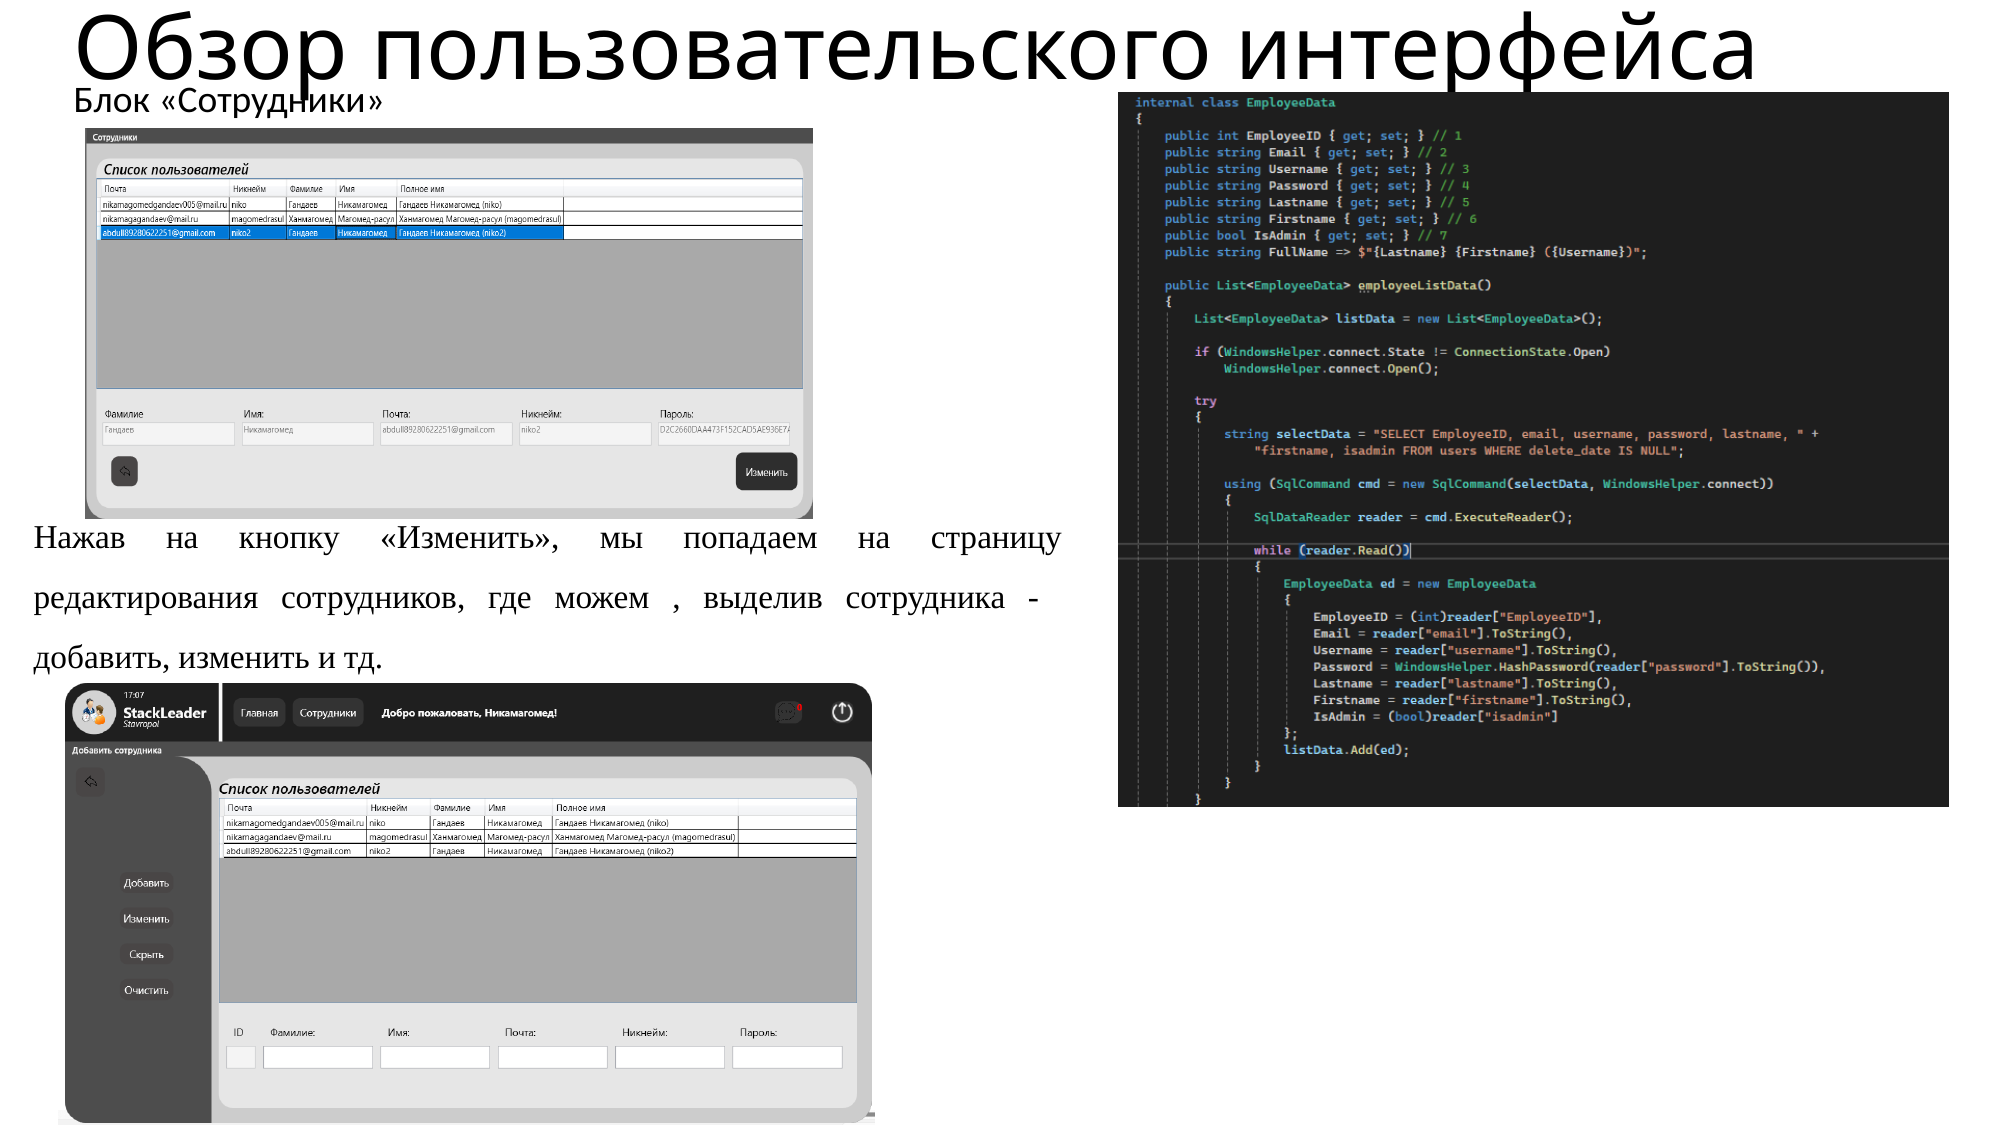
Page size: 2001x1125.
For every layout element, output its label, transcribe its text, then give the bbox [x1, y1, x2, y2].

text_box Блок «Сотрудники» [58, 68, 450, 128]
text_box Нажав на кнопку «Изменить», мы попадаем на страницу редактирования сотрудников, где можем , выделив сотрудника - добавить, изменить и тд. [18, 488, 1079, 683]
title Обзор пользовательского интерфейса [58, 0, 1784, 108]
picture [1118, 92, 1949, 807]
picture [85, 128, 813, 519]
picture [58, 678, 875, 1125]
